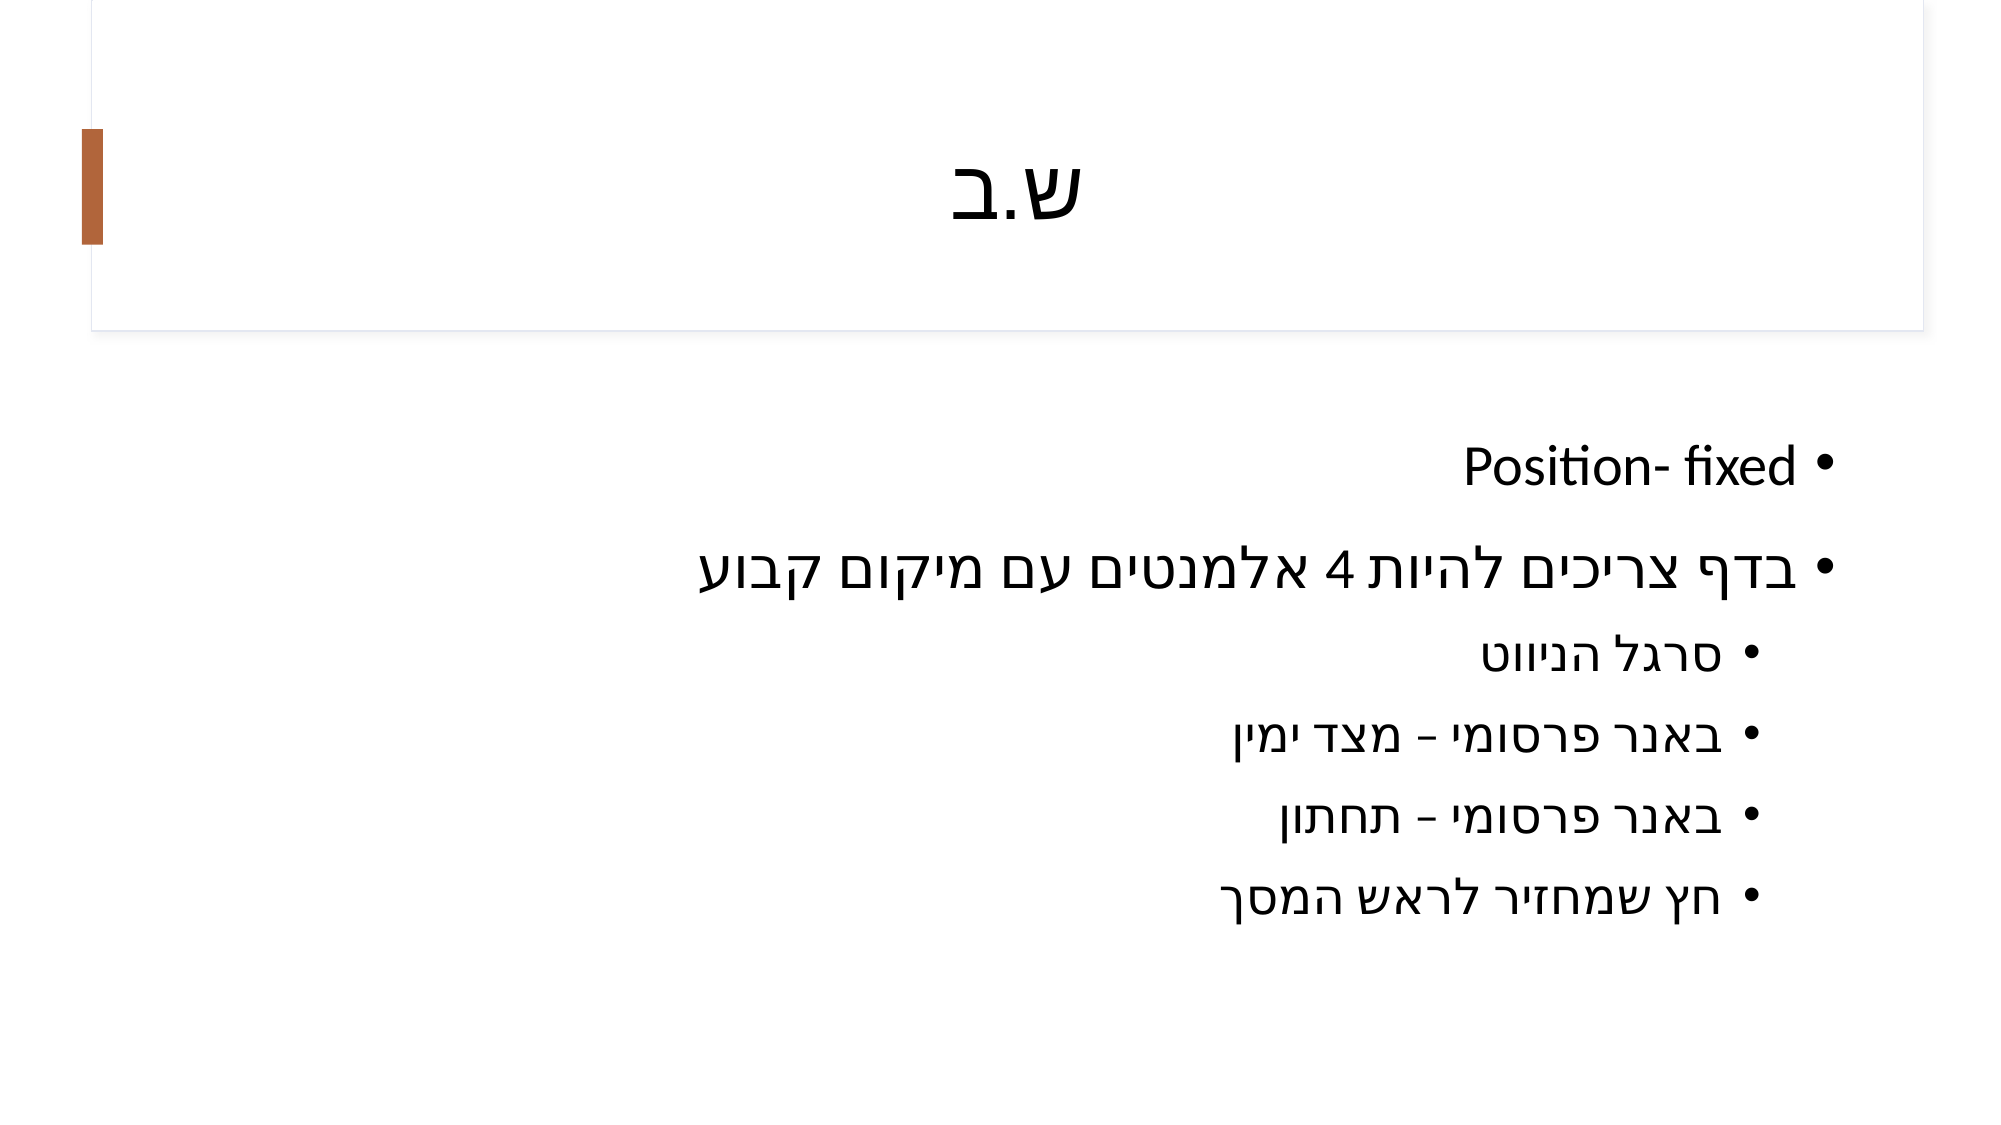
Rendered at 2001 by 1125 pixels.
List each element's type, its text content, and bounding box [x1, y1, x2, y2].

title ש.ב [183, 90, 1851, 284]
list Position- fixed בדף צריכים להיות 4 אלמנטים עם מיקום קבוע סרגל הניווט באנר פרסומי – מצד ימין באנר פרסומי – תחתון חץ שמחזיר לראש המסך [183, 406, 1851, 1013]
